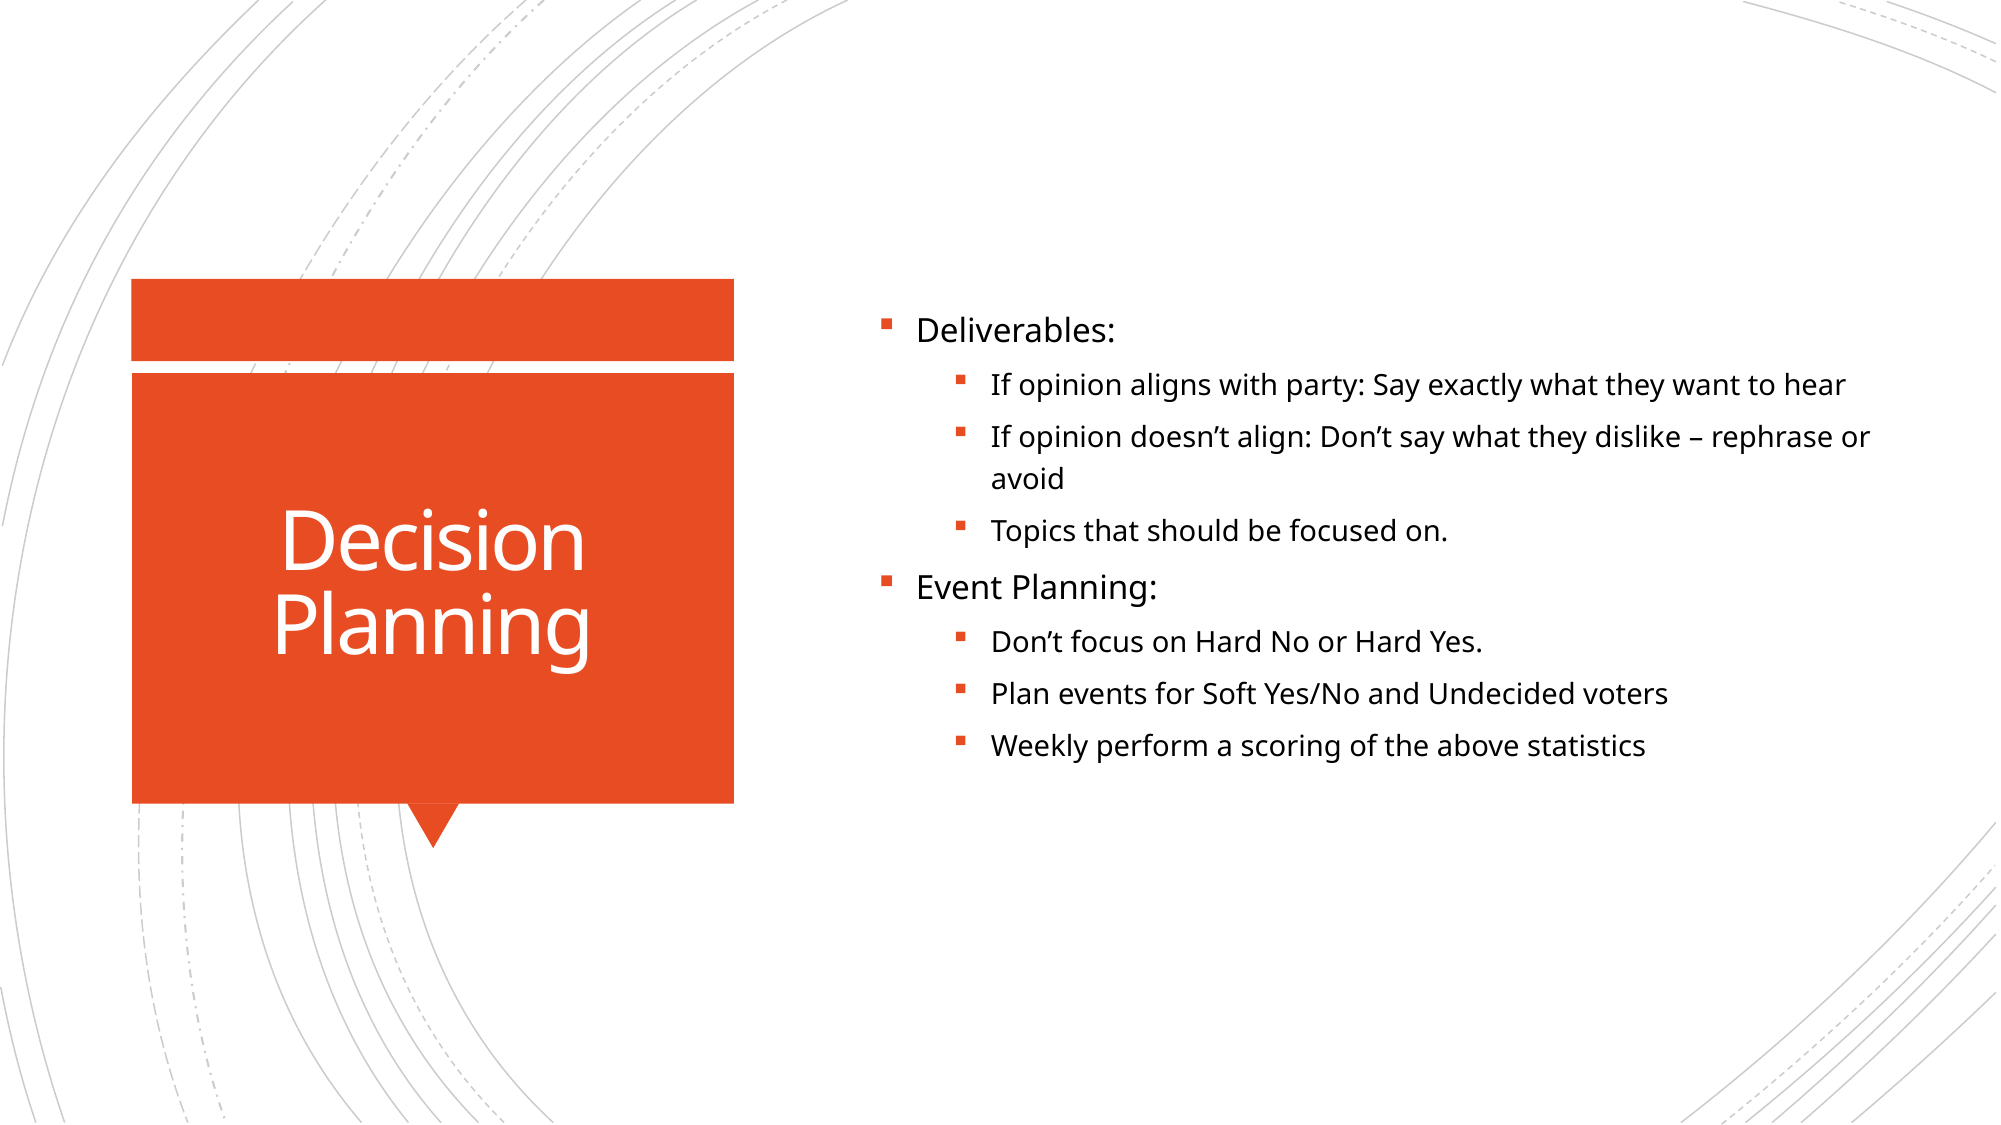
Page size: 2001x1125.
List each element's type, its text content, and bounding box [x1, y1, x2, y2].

list Deliverables: If opinion aligns with party: Say exactly what they want to hear If opinion doesn’t align: Don’t say what they dislike – rephrase or avoid Topics that should be focused on. Event Planning: Don’t focus on Hard No or Hard Yes. Plan events for Soft Yes/No and Undecided voters Weekly perform a scoring of the above statistics [788, 164, 1889, 896]
text_box Decision Planning [145, 385, 720, 789]
